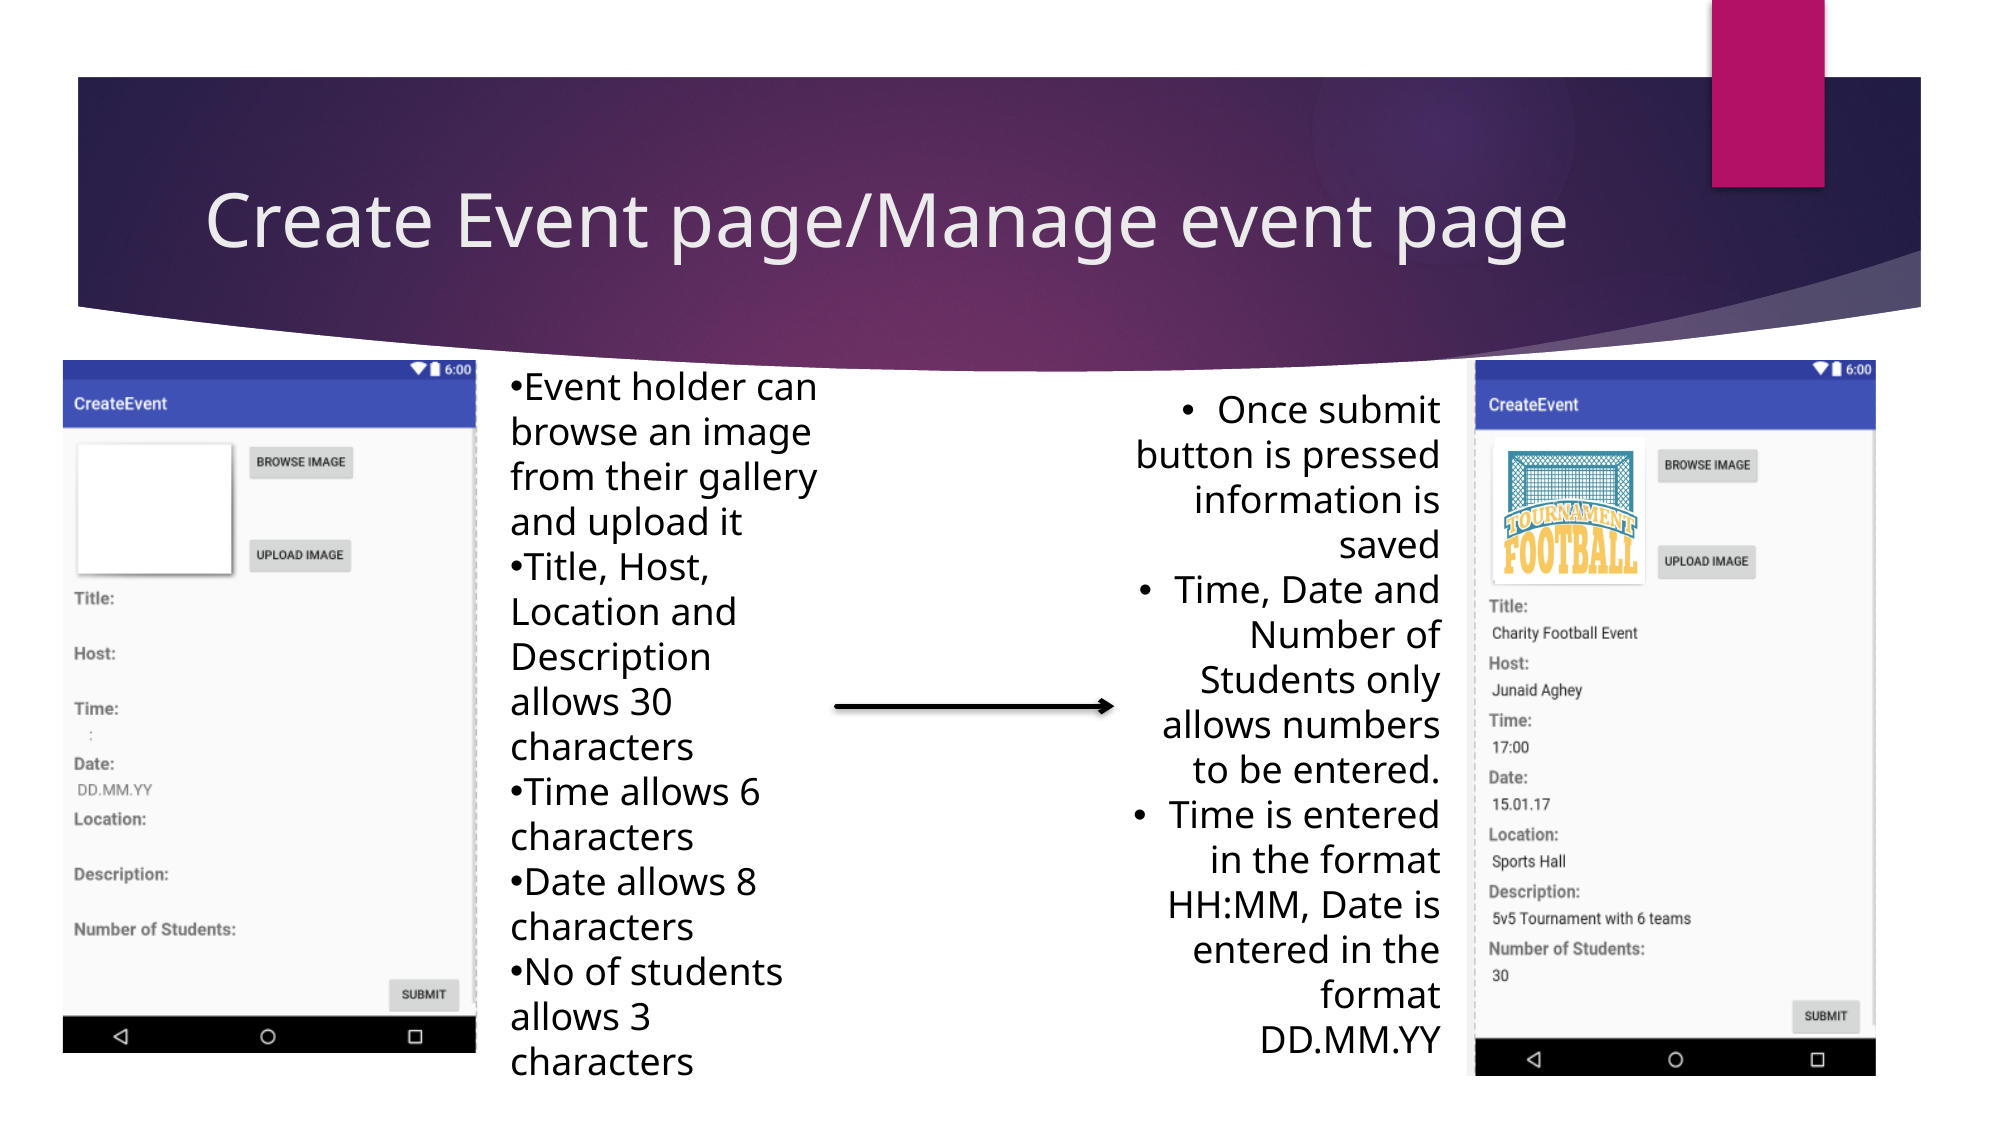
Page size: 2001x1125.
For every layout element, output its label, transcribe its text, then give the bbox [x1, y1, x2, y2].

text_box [1466, 360, 1877, 1077]
title Create Event page/Manage event page [189, 159, 1627, 276]
text_box Once submit button is pressed information is saved Time, Date and Number of Students only allows numbers to be entered. Time is entered in the format HH:MM, Date is entered in the format DD.MM.YY [1114, 379, 1456, 1069]
picture [62, 360, 478, 1053]
text_box Event holder can browse an image from their gallery and upload it Title, Host, Location and Description allows 30 characters Time allows 6 characters Date allows 8 characters No of students allows 3 characters [495, 355, 835, 1125]
